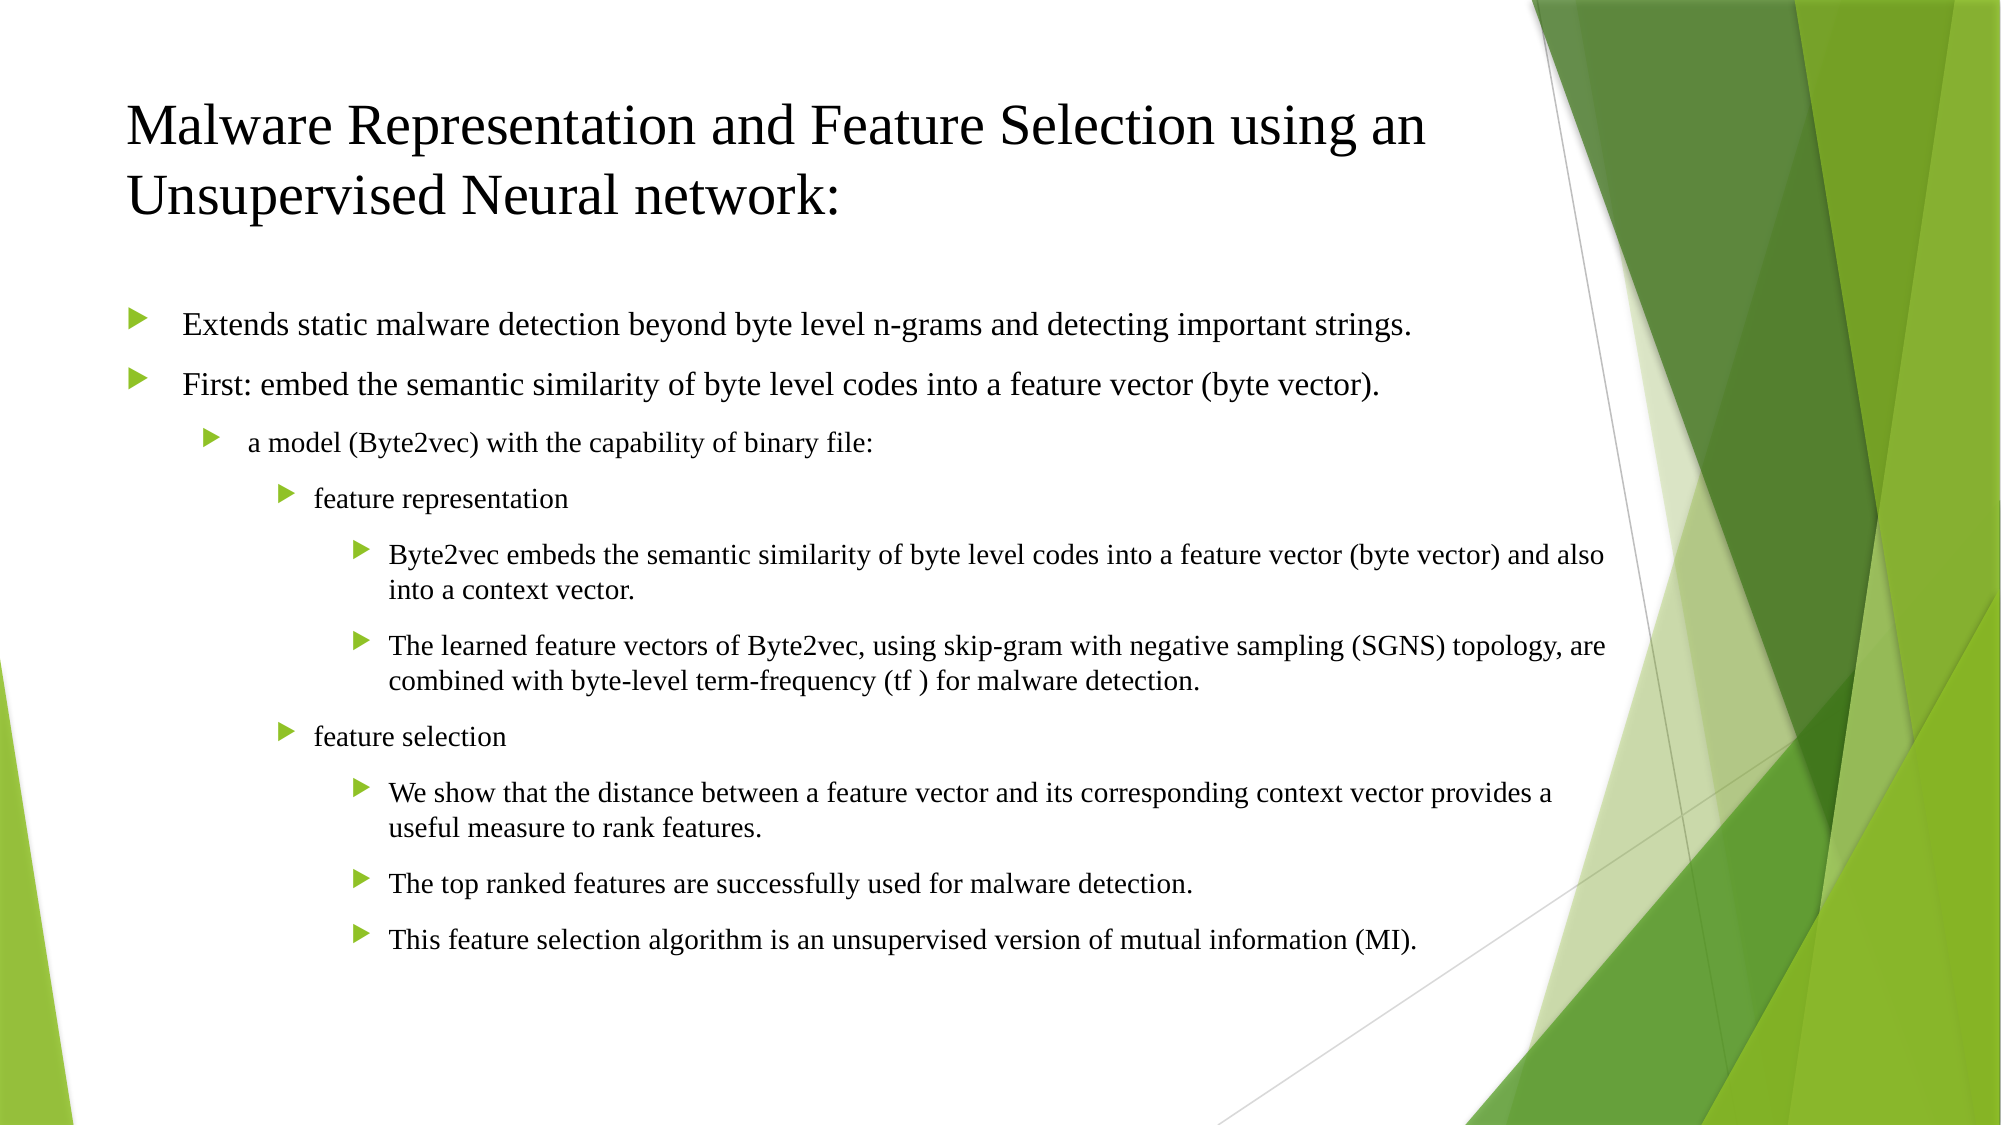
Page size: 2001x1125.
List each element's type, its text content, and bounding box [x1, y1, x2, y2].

list Extends static malware detection beyond byte level n-grams and detecting important strings. First: embed the semantic similarity of byte level codes into a feature vector (byte vector). a model (Byte2vec) with the capability of binary file: feature representation Byte2vec embeds the semantic similarity of byte level codes into a feature vector (byte vector) and also into a context vector. The learned feature vectors of Byte2vec, using skip-gram with negative sampling (SGNS) topology, are combined with byte-level term-frequency (tf ) for malware detection. feature selection We show that the distance between a feature vector and its corresponding context vector provides a useful measure to rank features. The top ranked features are successfully used for malware detection. This feature selection algorithm is an unsupervised version of mutual information (MI). [111, 294, 1637, 1095]
title Malware Representation and Feature Selection using an Unsupervised Neural network: [111, 78, 1575, 294]
